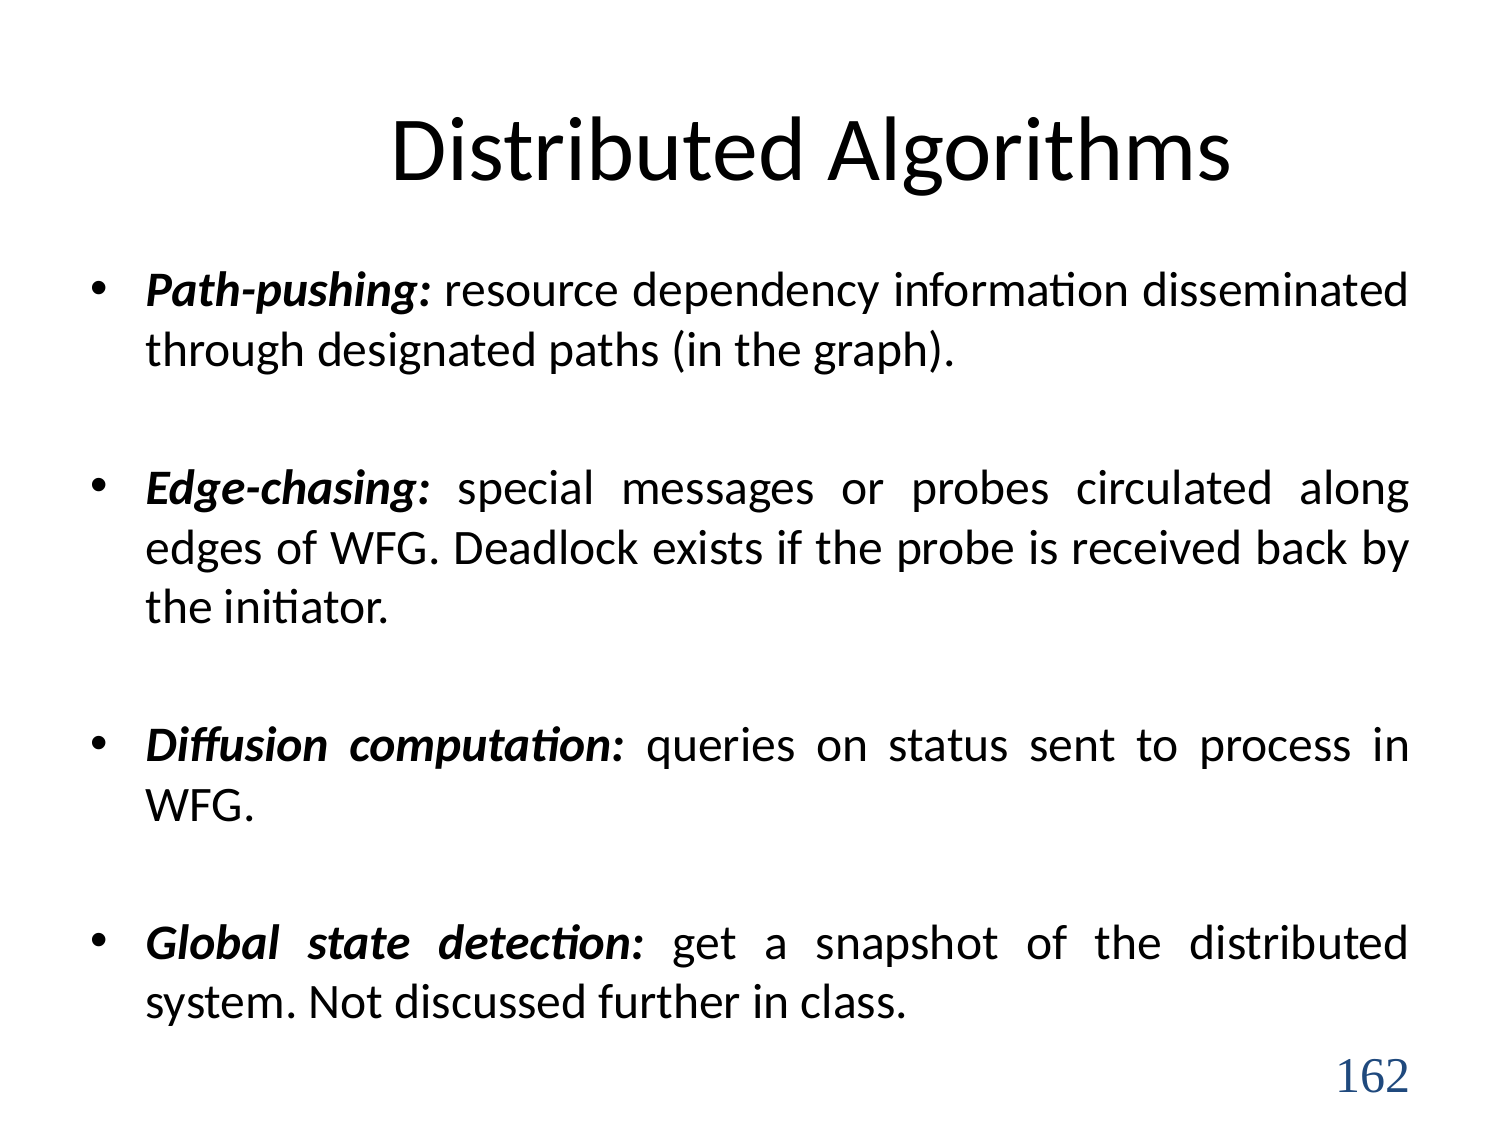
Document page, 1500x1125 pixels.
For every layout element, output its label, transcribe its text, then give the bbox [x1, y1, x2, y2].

slide_number 162 [1074, 1043, 1425, 1103]
list Path-pushing: resource dependency information disseminated through designated paths (in the graph). Edge-chasing: special messages or probes circulated along edges of WFG. Deadlock exists if the probe is received back by the initiator. Diffusion computation: queries on status sent to process in WFG. Global state detection: get a snapshot of the distributed system. Not discussed further in class. [75, 249, 1425, 1043]
title Distributed Algorithms [174, 50, 1450, 238]
